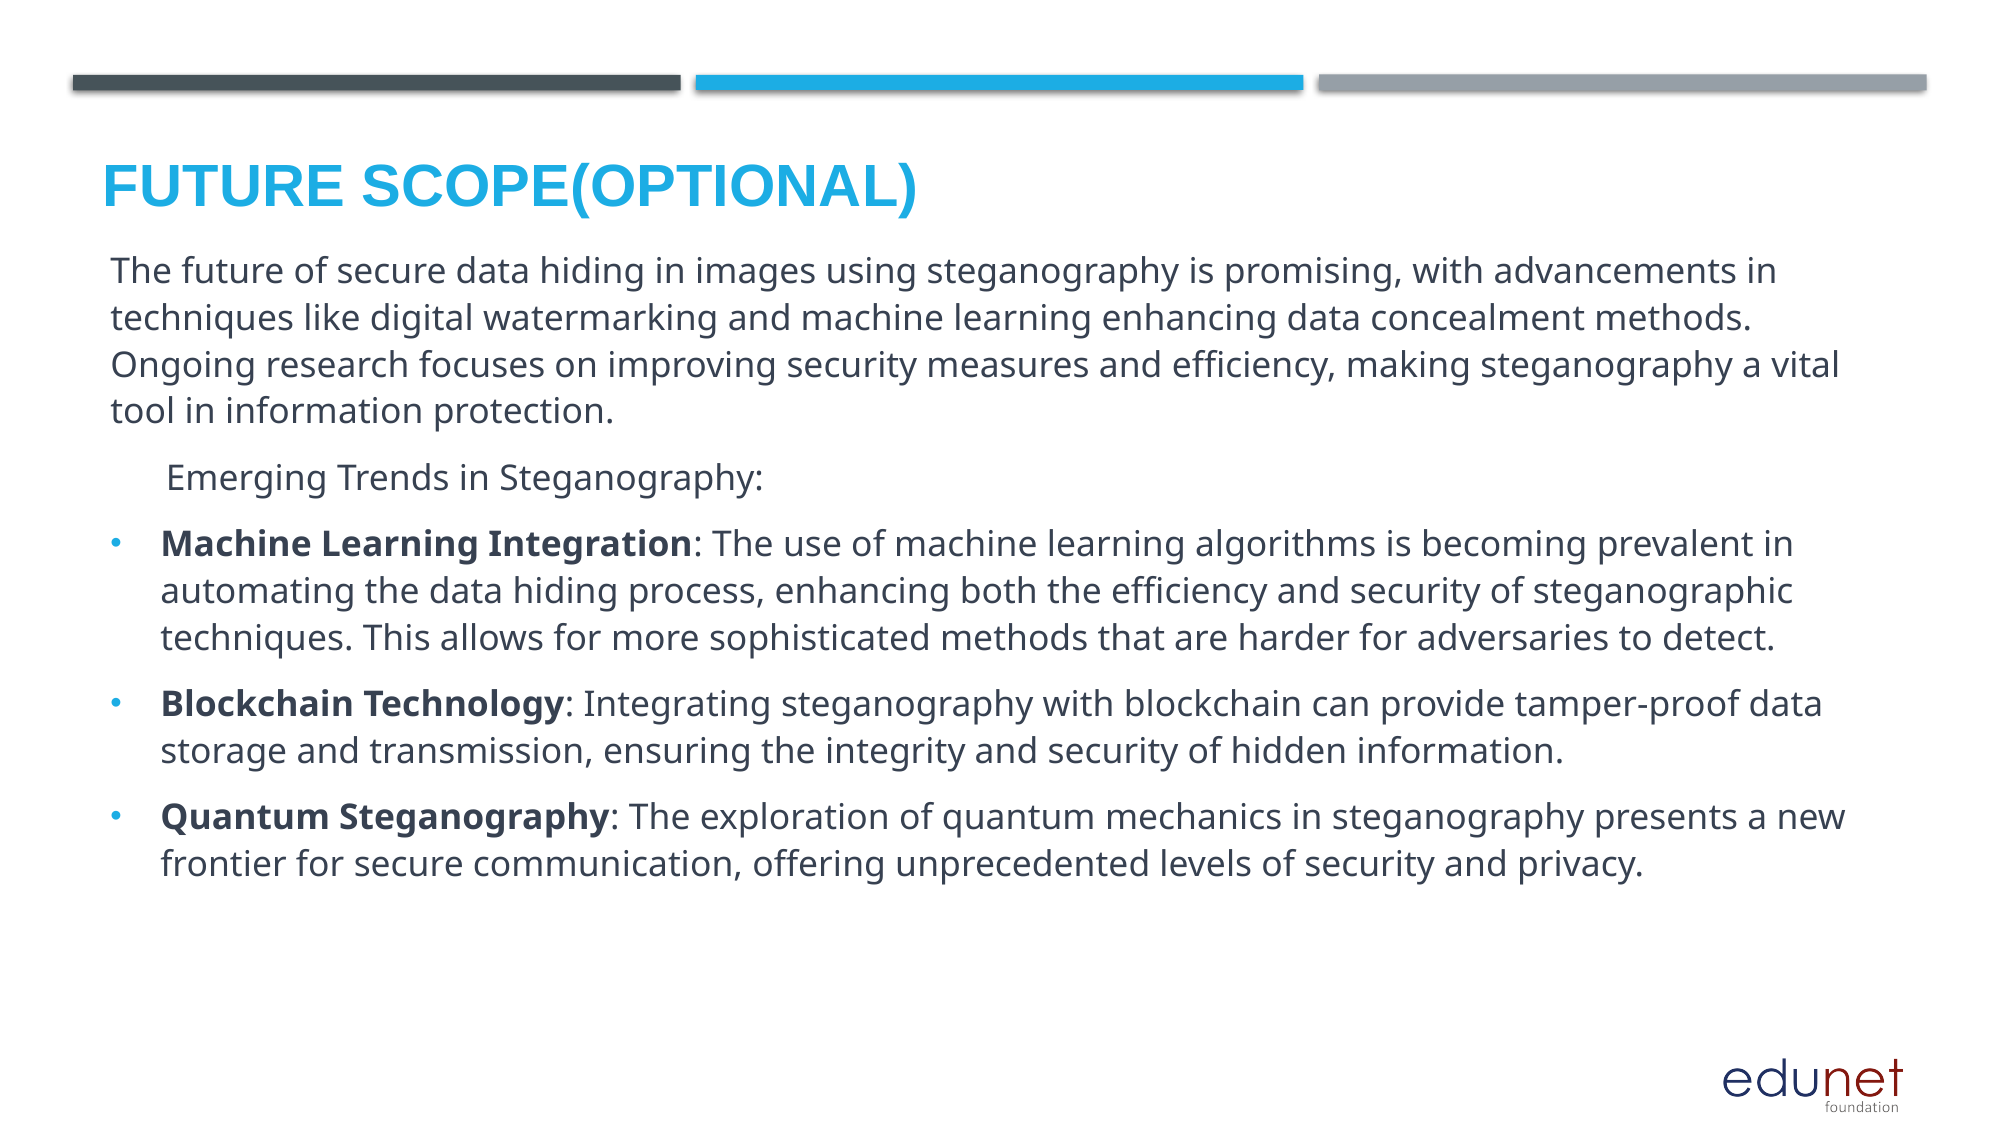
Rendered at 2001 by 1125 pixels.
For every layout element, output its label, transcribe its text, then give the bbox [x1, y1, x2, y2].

text_box Future scope(optional) [87, 138, 1898, 226]
picture [1719, 1056, 1905, 1116]
list The future of secure data hiding in images using steganography is promising, with advancements in techniques like digital watermarking and machine learning enhancing data concealment methods. Ongoing research focuses on improving security measures and efficiency, making steganography a vital tool in information protection. Emerging Trends in Steganography: Machine Learning Integration: The use of machine learning algorithms is becoming prevalent in automating the data hiding process, enhancing both the efficiency and security of steganographic techniques. This allows for more sophisticated methods that are harder for adversaries to detect. Blockchain Technology: Integrating steganography with blockchain can provide tamper-proof data storage and transmission, ensuring the integrity and security of hidden information. Quantum Steganography: The exploration of quantum mechanics in steganography presents a new frontier for secure communication, offering unprecedented levels of security and privacy. [95, 213, 1905, 981]
